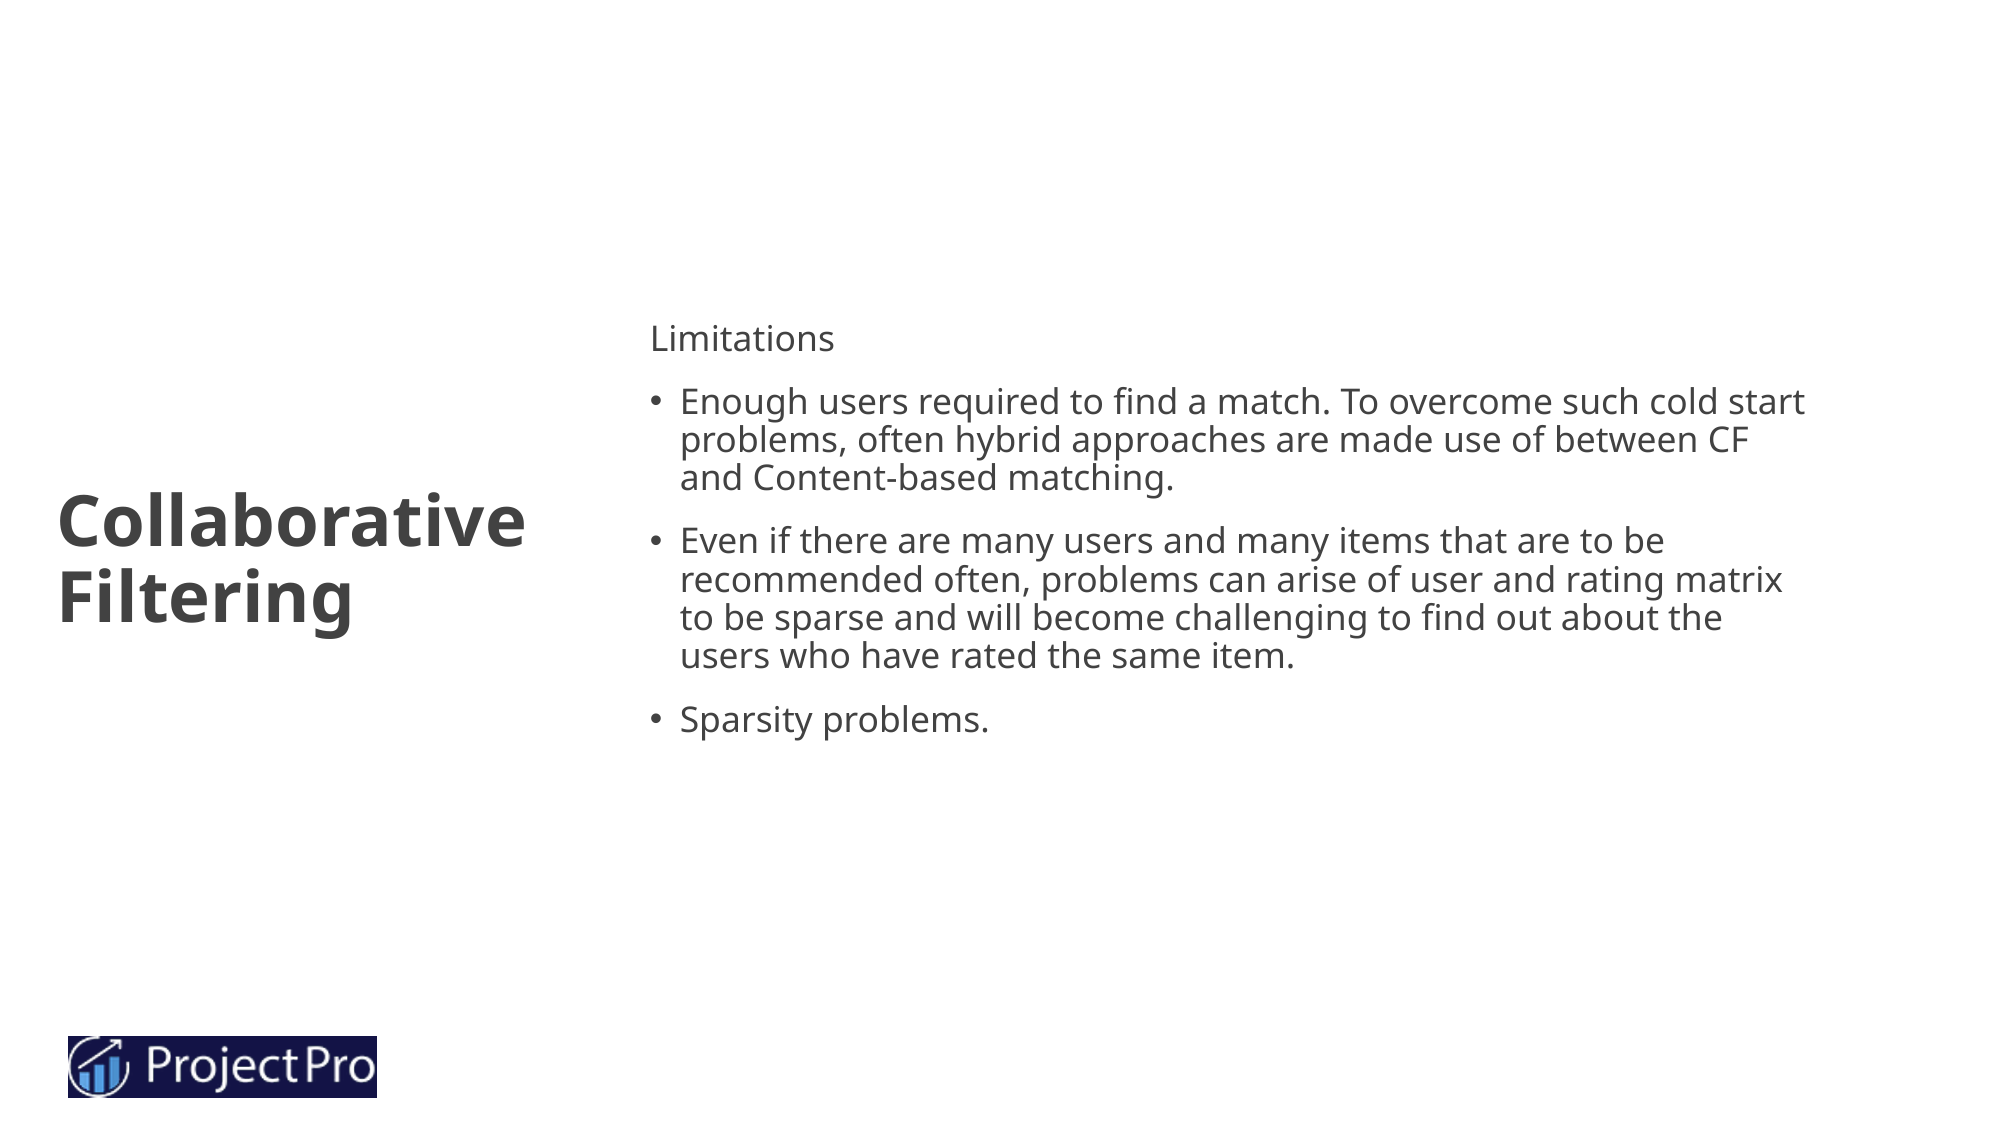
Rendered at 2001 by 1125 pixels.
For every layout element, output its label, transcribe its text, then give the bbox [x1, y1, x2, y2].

picture [68, 1036, 377, 1098]
title Collaborative Filtering [41, 184, 562, 940]
list Limitations Enough users required to find a match. To overcome such cold start problems, often hybrid approaches are made use of between CF and Content-based matching. Even if there are many users and many items that are to be recommended often, problems can arise of user and rating matrix to be sparse and will become challenging to find out about the users who have rated the same item. Sparsity problems. [634, 141, 1835, 982]
